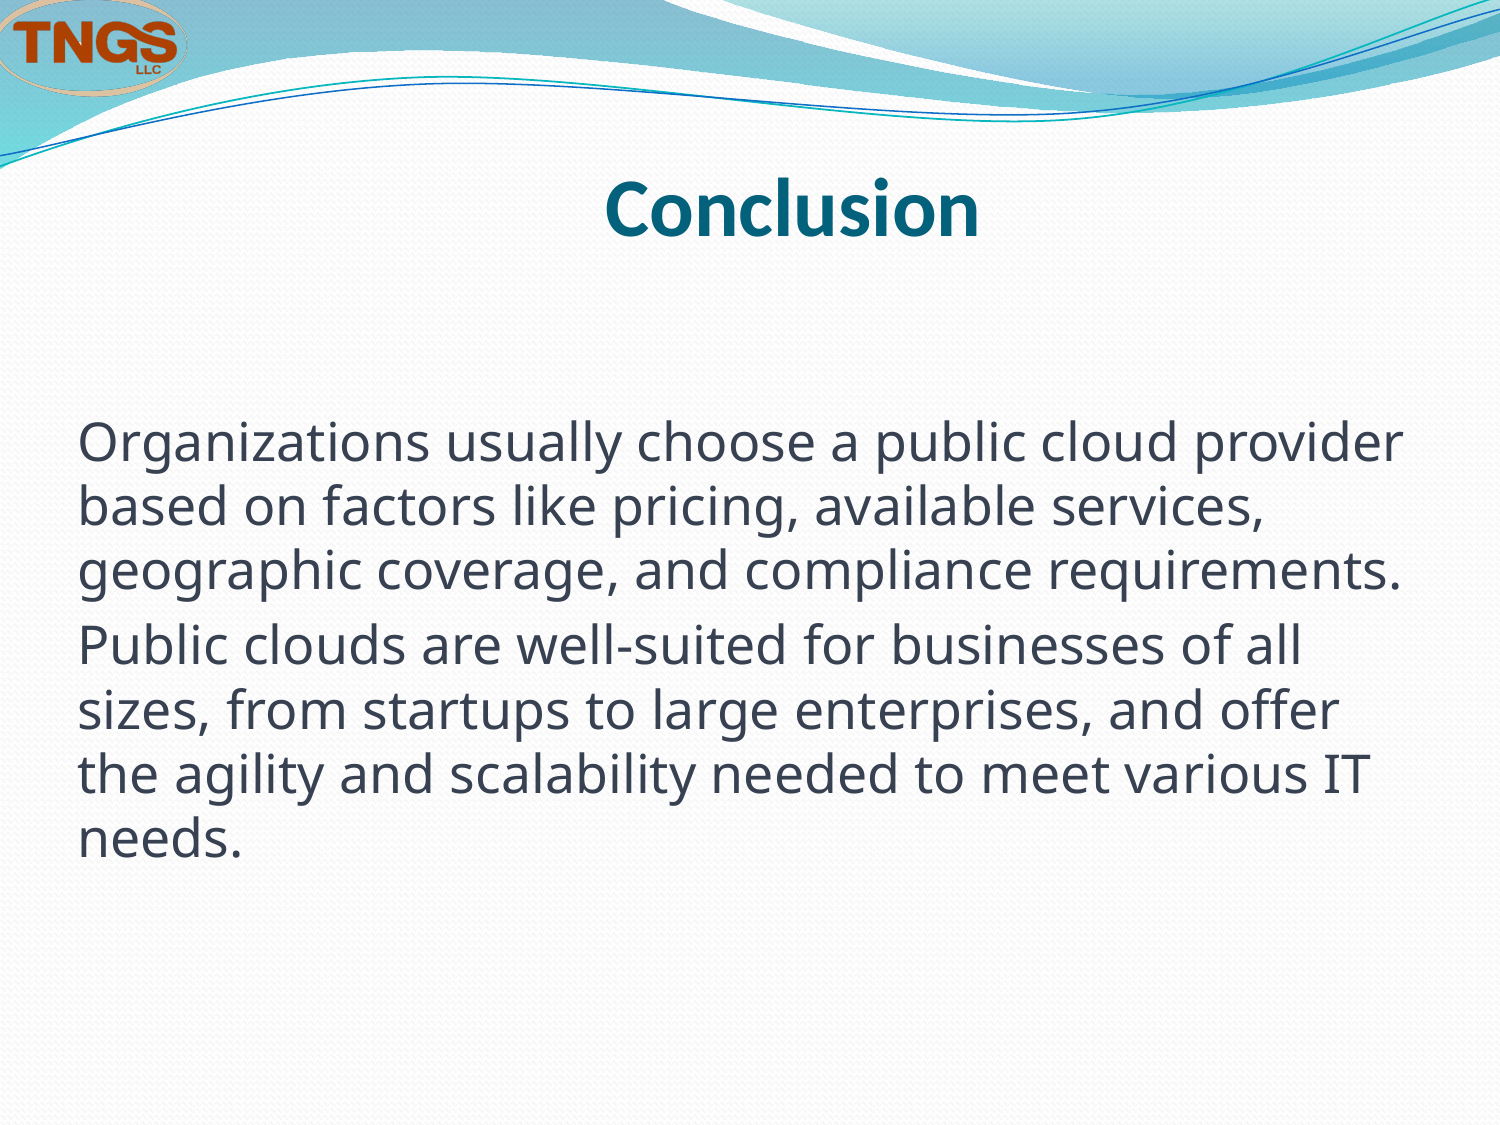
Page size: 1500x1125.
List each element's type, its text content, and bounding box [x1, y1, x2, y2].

title Conclusion [187, 137, 1400, 253]
text_box Organizations usually choose a public cloud provider based on factors like pricing, available services, geographic coverage, and compliance requirements. Public clouds are well-suited for businesses of all sizes, from startups to large enterprises, and offer the agility and scalability needed to meet various IT needs. [62, 399, 1438, 880]
picture [0, 0, 188, 97]
